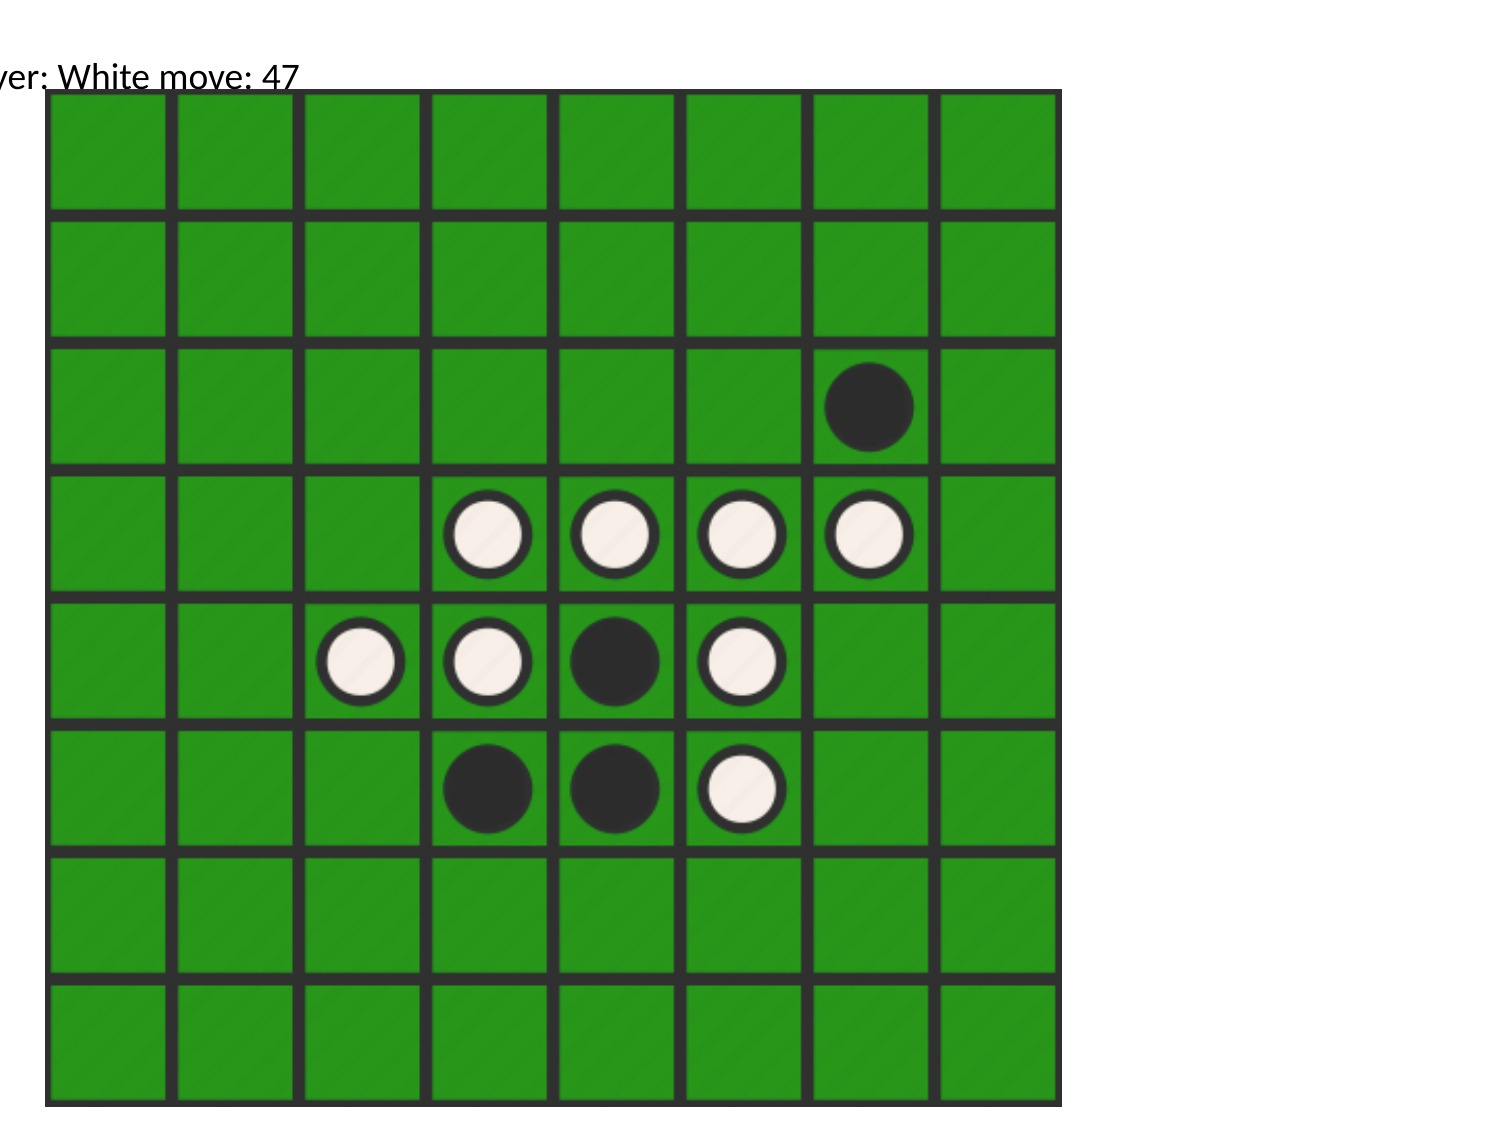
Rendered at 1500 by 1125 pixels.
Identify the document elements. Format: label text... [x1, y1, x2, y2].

picture [44, 89, 1062, 1107]
text_box turn: 8 player: White move: 47 [0, 44, 315, 105]
